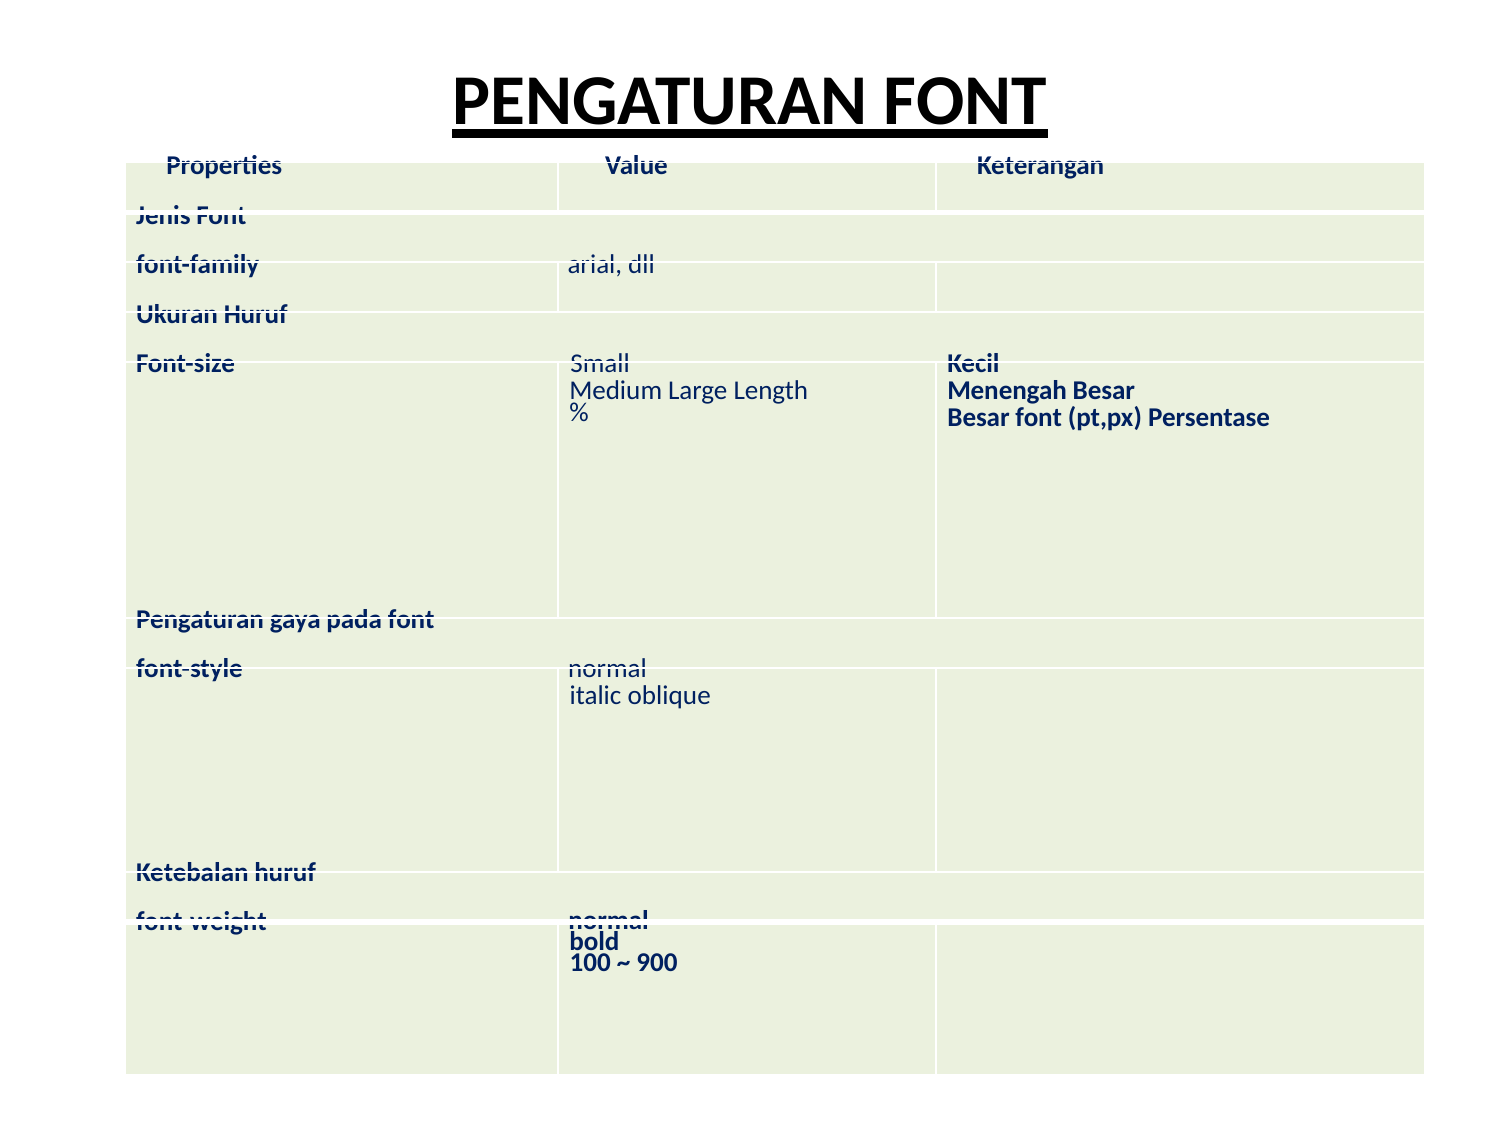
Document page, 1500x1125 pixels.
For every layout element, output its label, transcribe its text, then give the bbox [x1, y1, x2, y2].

title PENGATURAN FONT [75, 45, 1425, 233]
table_cell normal italic oblique [559, 669, 935, 871]
table_cell normal bold 100 ~ 900 [559, 925, 935, 1074]
table_cell font-weight [126, 925, 557, 1074]
table_cell Kecil Menengah Besar Besar font (pt,px) Persentase [937, 363, 1424, 617]
table_cell font-family [126, 263, 557, 311]
table_cell [937, 263, 1424, 311]
table_cell Small Medium Large Length % [559, 363, 935, 617]
table_cell Font-size [126, 363, 557, 617]
table_header Value [559, 163, 935, 210]
table_cell Ketebalan huruf [126, 873, 1424, 919]
table_cell Jenis Font [126, 215, 1424, 261]
table_cell [937, 925, 1424, 1074]
table_header Properties [126, 163, 557, 210]
table_cell Ukuran Huruf [126, 313, 1424, 361]
table_cell arial, dll [559, 263, 935, 311]
table_header Keterangan [937, 163, 1424, 210]
table_cell Pengaturan gaya pada font [126, 619, 1424, 667]
table_cell [937, 669, 1424, 871]
table_cell font-style [126, 669, 557, 871]
